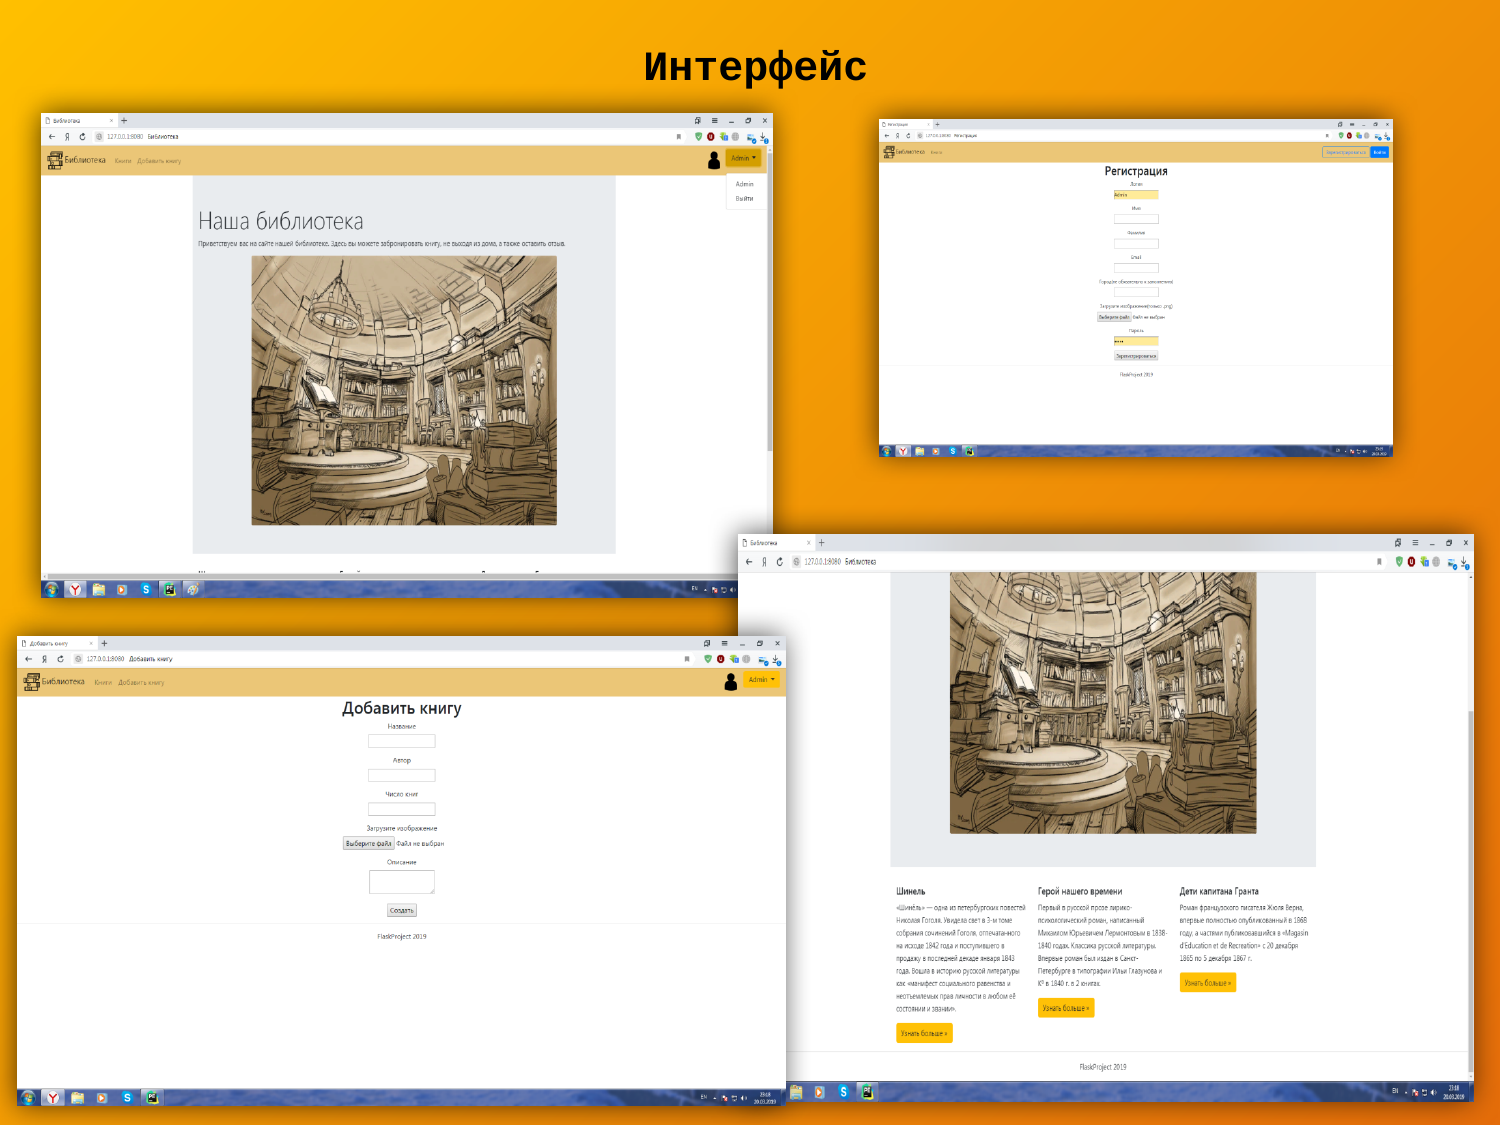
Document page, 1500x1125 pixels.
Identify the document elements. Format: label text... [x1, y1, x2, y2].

picture [879, 119, 1393, 457]
picture [17, 113, 1474, 1107]
text_box Интерфейс [194, 30, 1317, 96]
